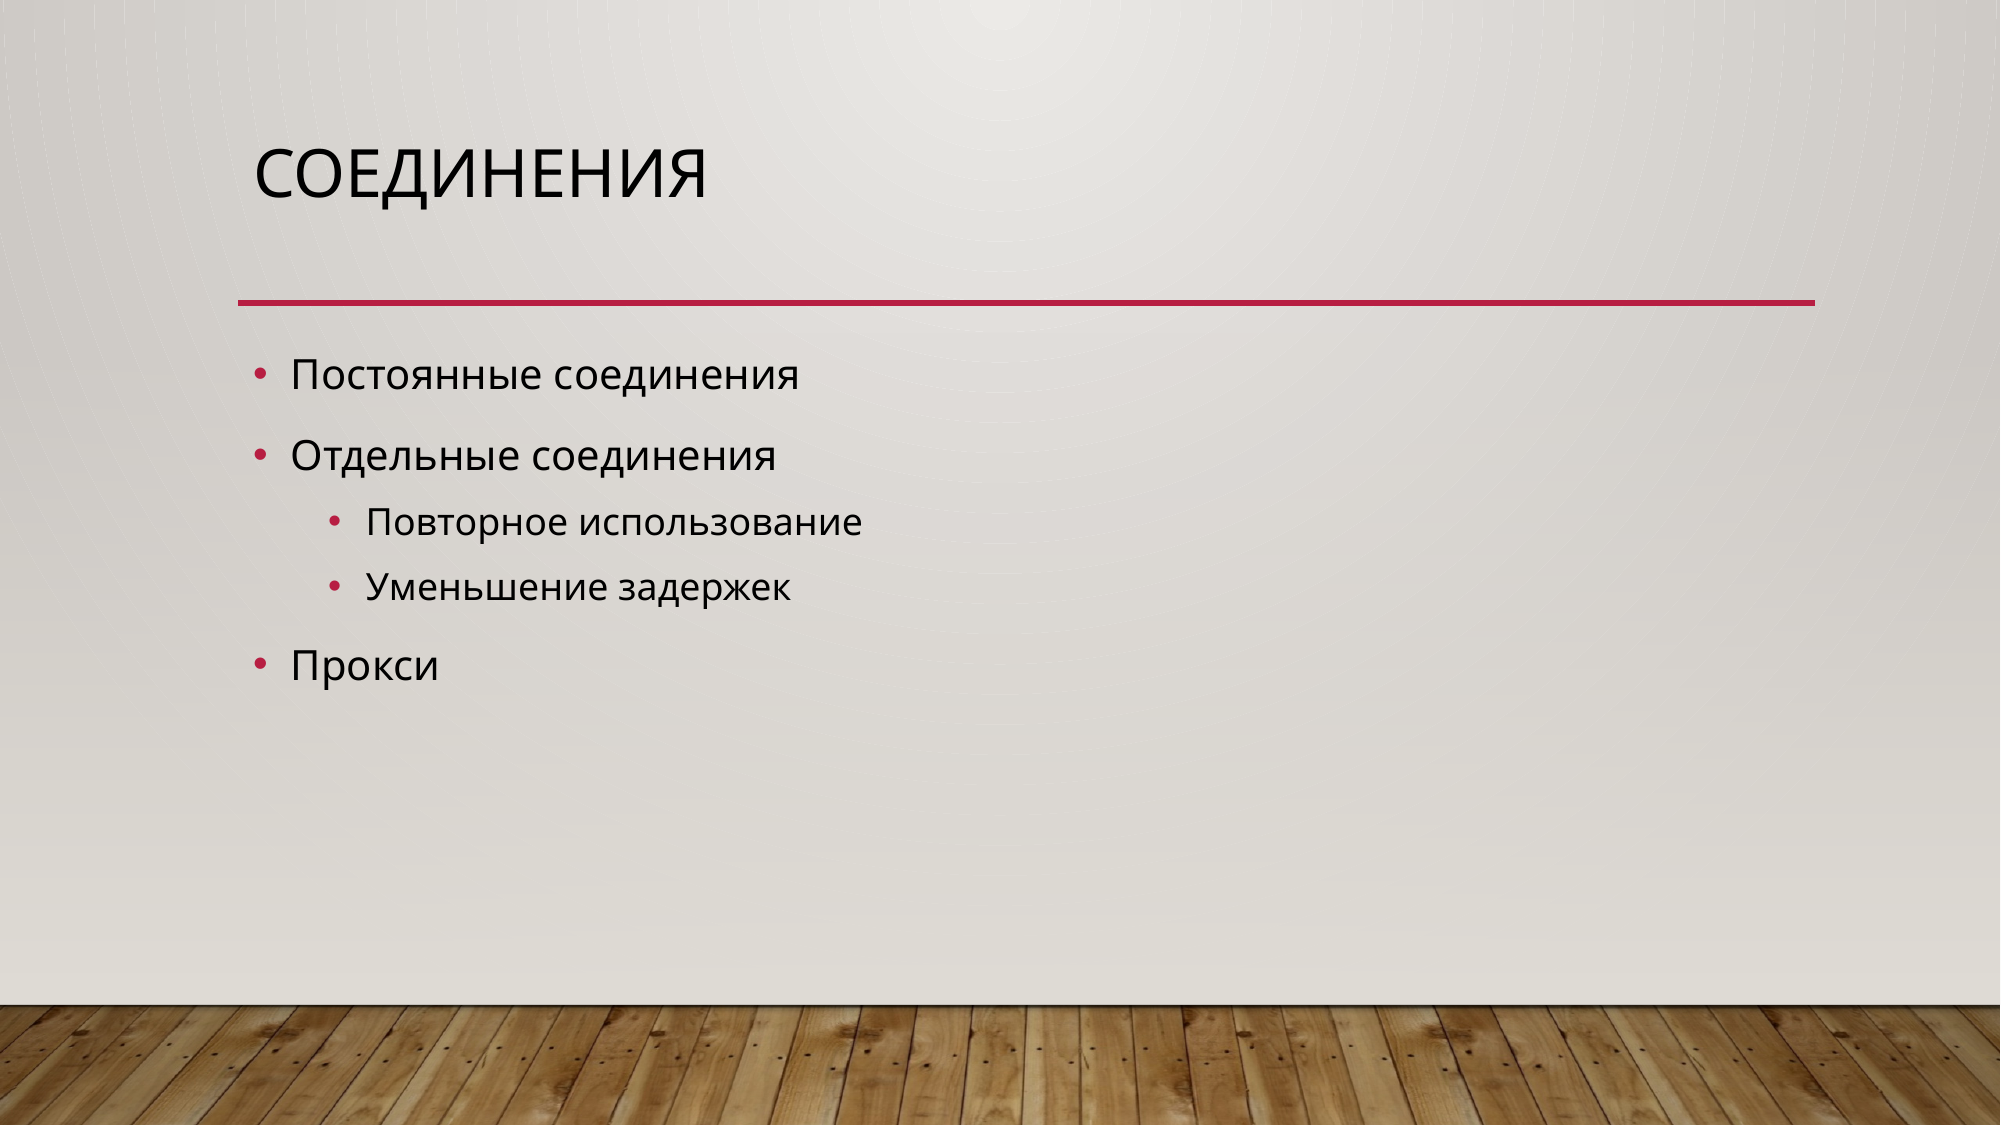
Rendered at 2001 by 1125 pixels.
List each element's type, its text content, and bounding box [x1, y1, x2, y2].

list Постоянные соединения Отдельные соединения Повторное использование Уменьшение задержек Прокси [238, 330, 1814, 897]
picture [0, 1005, 2000, 1125]
title Соединения [238, 131, 1814, 305]
